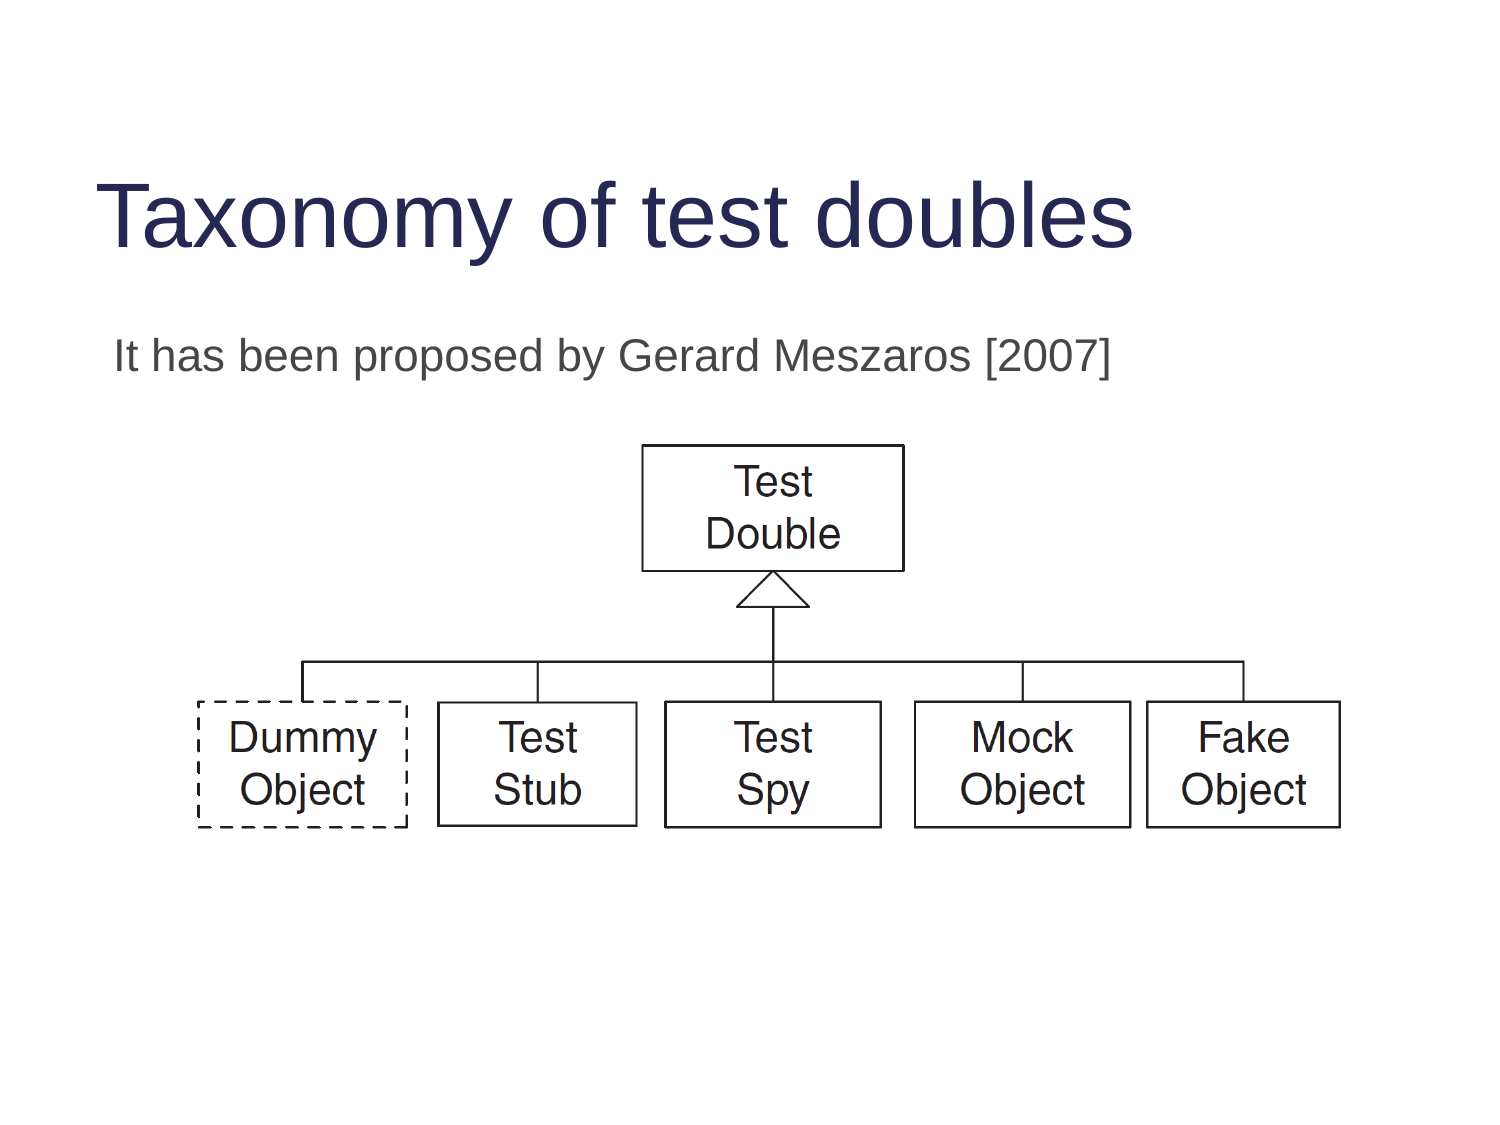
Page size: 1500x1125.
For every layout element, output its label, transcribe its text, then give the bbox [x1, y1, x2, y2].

picture [192, 440, 1344, 832]
list It has been proposed by Gerard Meszaros [2007] [83, 326, 1407, 945]
title Taxonomy of test doubles [80, 81, 1407, 354]
